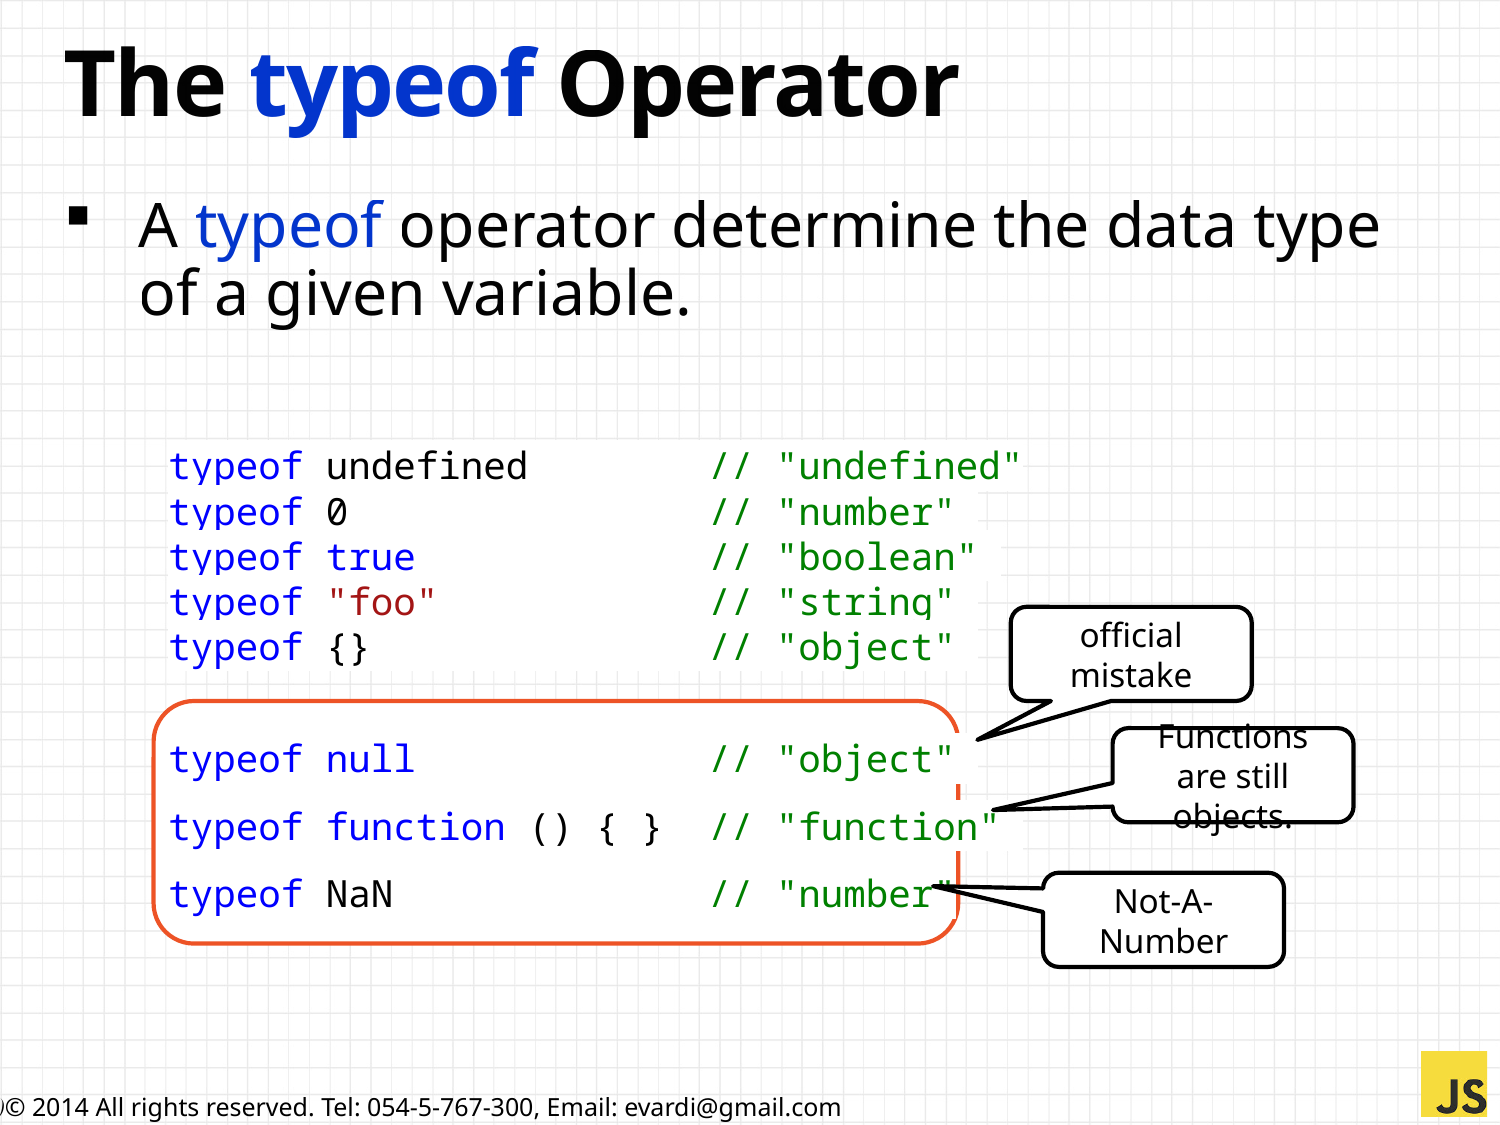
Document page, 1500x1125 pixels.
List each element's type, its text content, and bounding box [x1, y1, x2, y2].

text_box official mistake [975, 604, 1254, 742]
title The typeof Operator [63, 37, 1436, 138]
list A typeof operator determine the data type of a given variable. [63, 193, 1436, 331]
text_box [156, 923, 956, 946]
picture [0, 0, 1500, 1125]
text_box Not-A-Number [930, 870, 1287, 970]
text_box typeof undefined // "undefined" typeof 0 // "number" typeof true // "boolean" typeof "foo" // "string" typeof {} // "object" typeof null // "object" typeof function () { } // "function" typeof NaN // "number" [153, 435, 1215, 923]
text_box Functions are still objects. [990, 725, 1356, 825]
